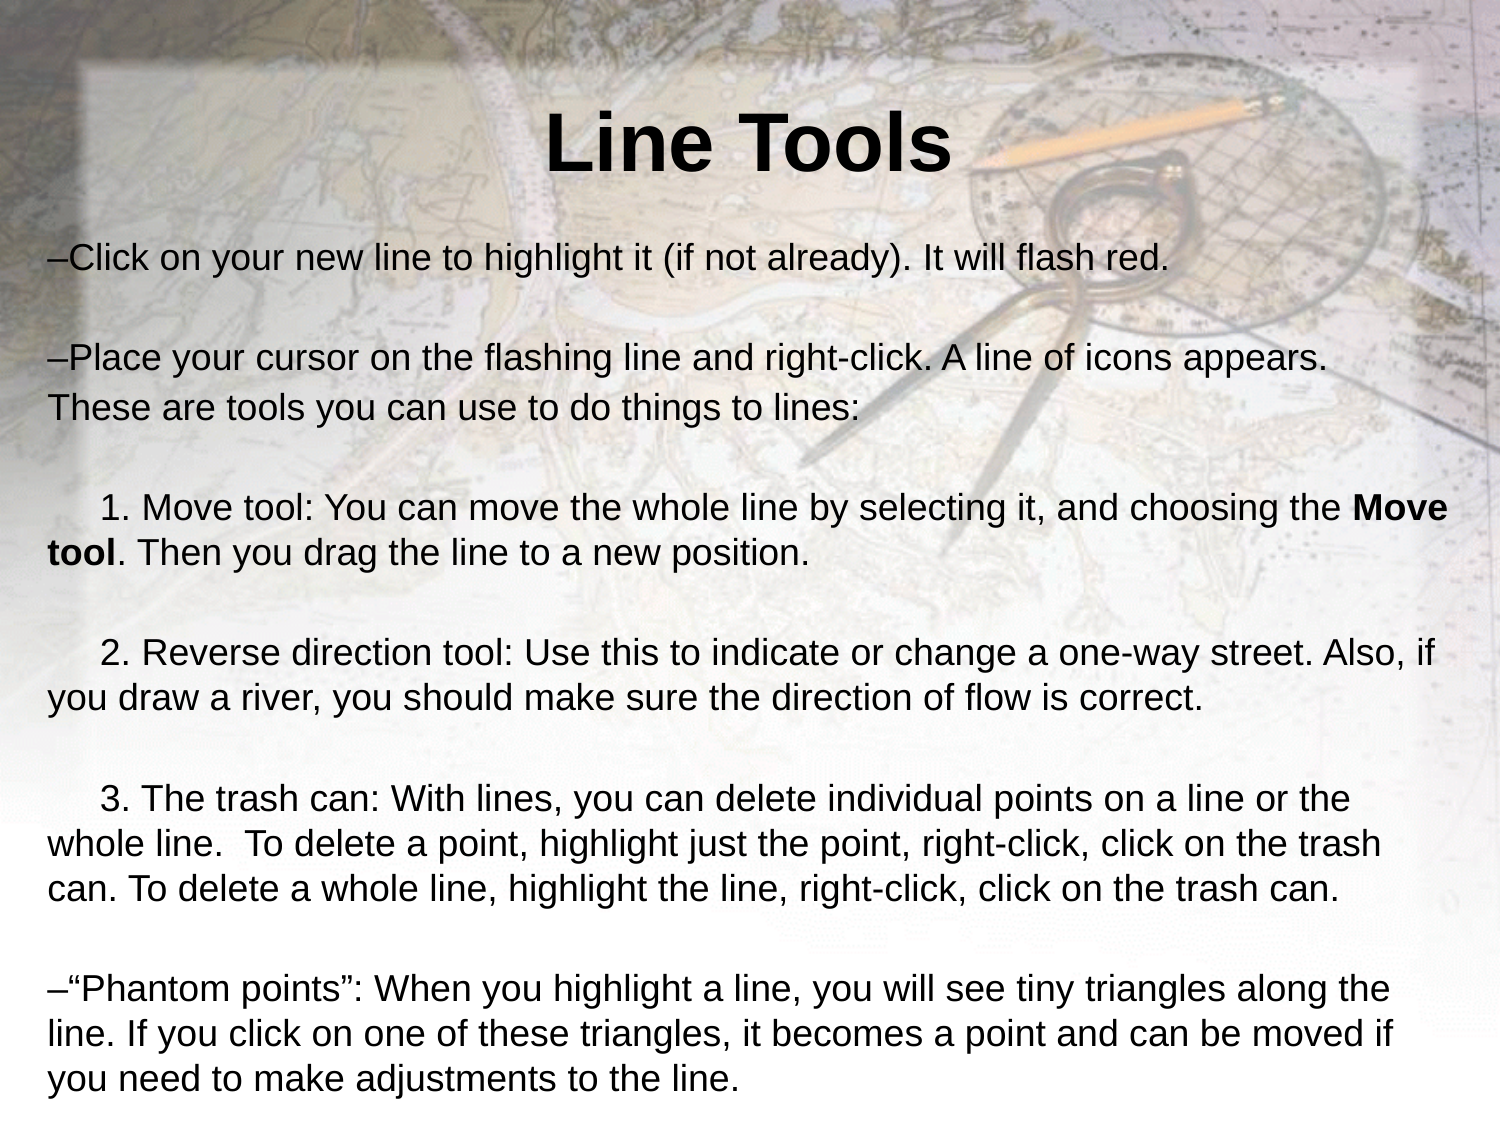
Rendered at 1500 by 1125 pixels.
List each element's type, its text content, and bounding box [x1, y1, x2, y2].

title Line Tools [37, 87, 1461, 195]
text_box –Click on your new line to highlight it (if not already). It will flash red. –Place your cursor on the flashing line and right-click. A line of icons appears. These are tools you can use to do things to lines: 1. Move tool: You can move the whole line by selecting it, and choosing the Move tool. Then you drag the line to a new position. 2. Reverse direction tool: Use this to indicate or change a one-way street. Also, if you draw a river, you should make sure the direction of flow is correct. 3. The trash can: With lines, you can delete individual points on a line or the whole line. To delete a point, highlight just the point, right-click, click on the trash can. To delete a whole line, highlight the line, right-click, click on the trash can. –“Phantom points”: When you highlight a line, you will see tiny triangles along the line. If you click on one of these triangles, it becomes a point and can be moved if you need to make adjustments to the line. [47, 233, 1450, 1125]
picture [0, 0, 1500, 1125]
